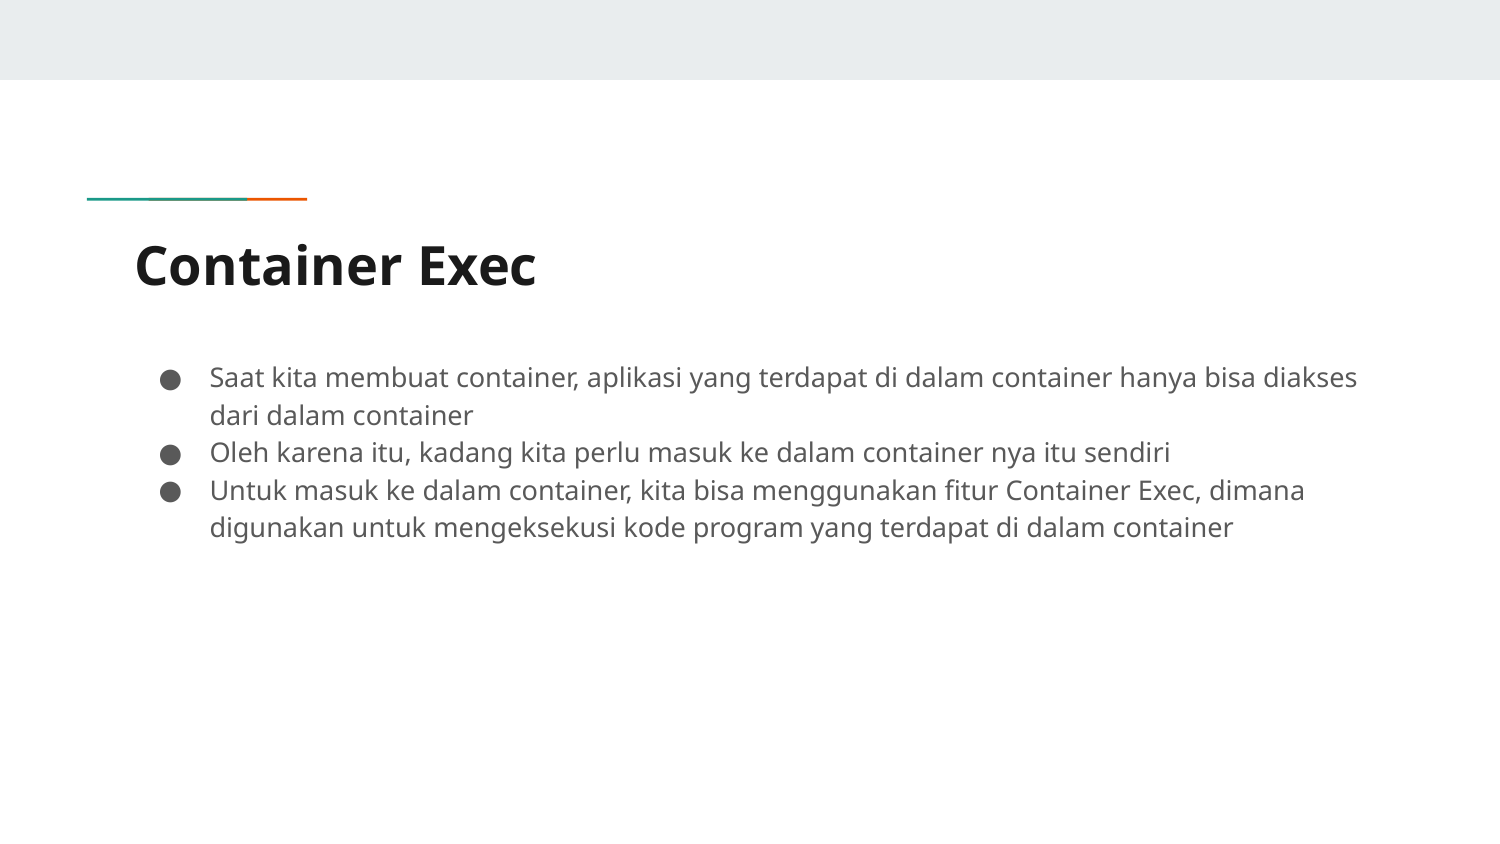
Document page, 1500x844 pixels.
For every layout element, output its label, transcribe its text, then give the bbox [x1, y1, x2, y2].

list Saat kita membuat container, aplikasi yang terdapat di dalam container hanya bisa diakses dari dalam container Oleh karena itu, kadang kita perlu masuk ke dalam container nya itu sendiri Untuk masuk ke dalam container, kita bisa menggunakan fitur Container Exec, dimana digunakan untuk mengeksekusi kode program yang terdapat di dalam container [119, 341, 1381, 712]
title Container Exec [119, 216, 1381, 305]
